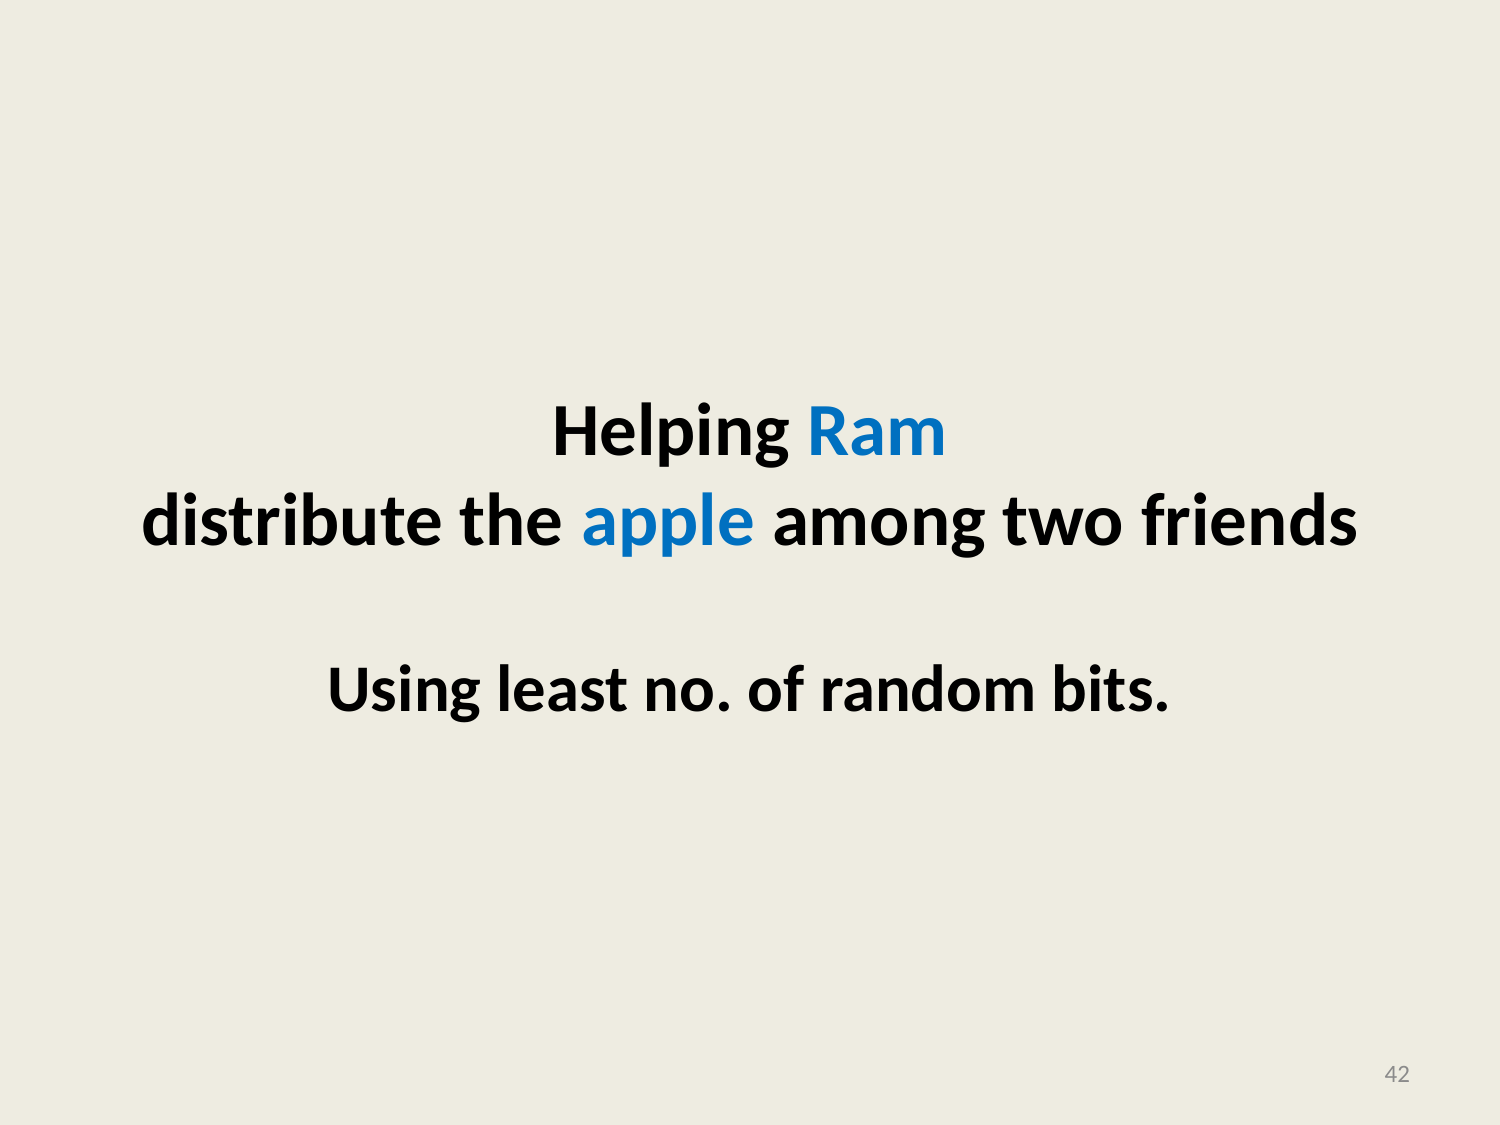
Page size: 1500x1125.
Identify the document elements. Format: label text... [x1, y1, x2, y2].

title Helping Ram distribute the apple among two friends [112, 349, 1388, 591]
slide_number 42 [1074, 1042, 1425, 1103]
subtitle Using least no. of random bits. [225, 637, 1275, 925]
